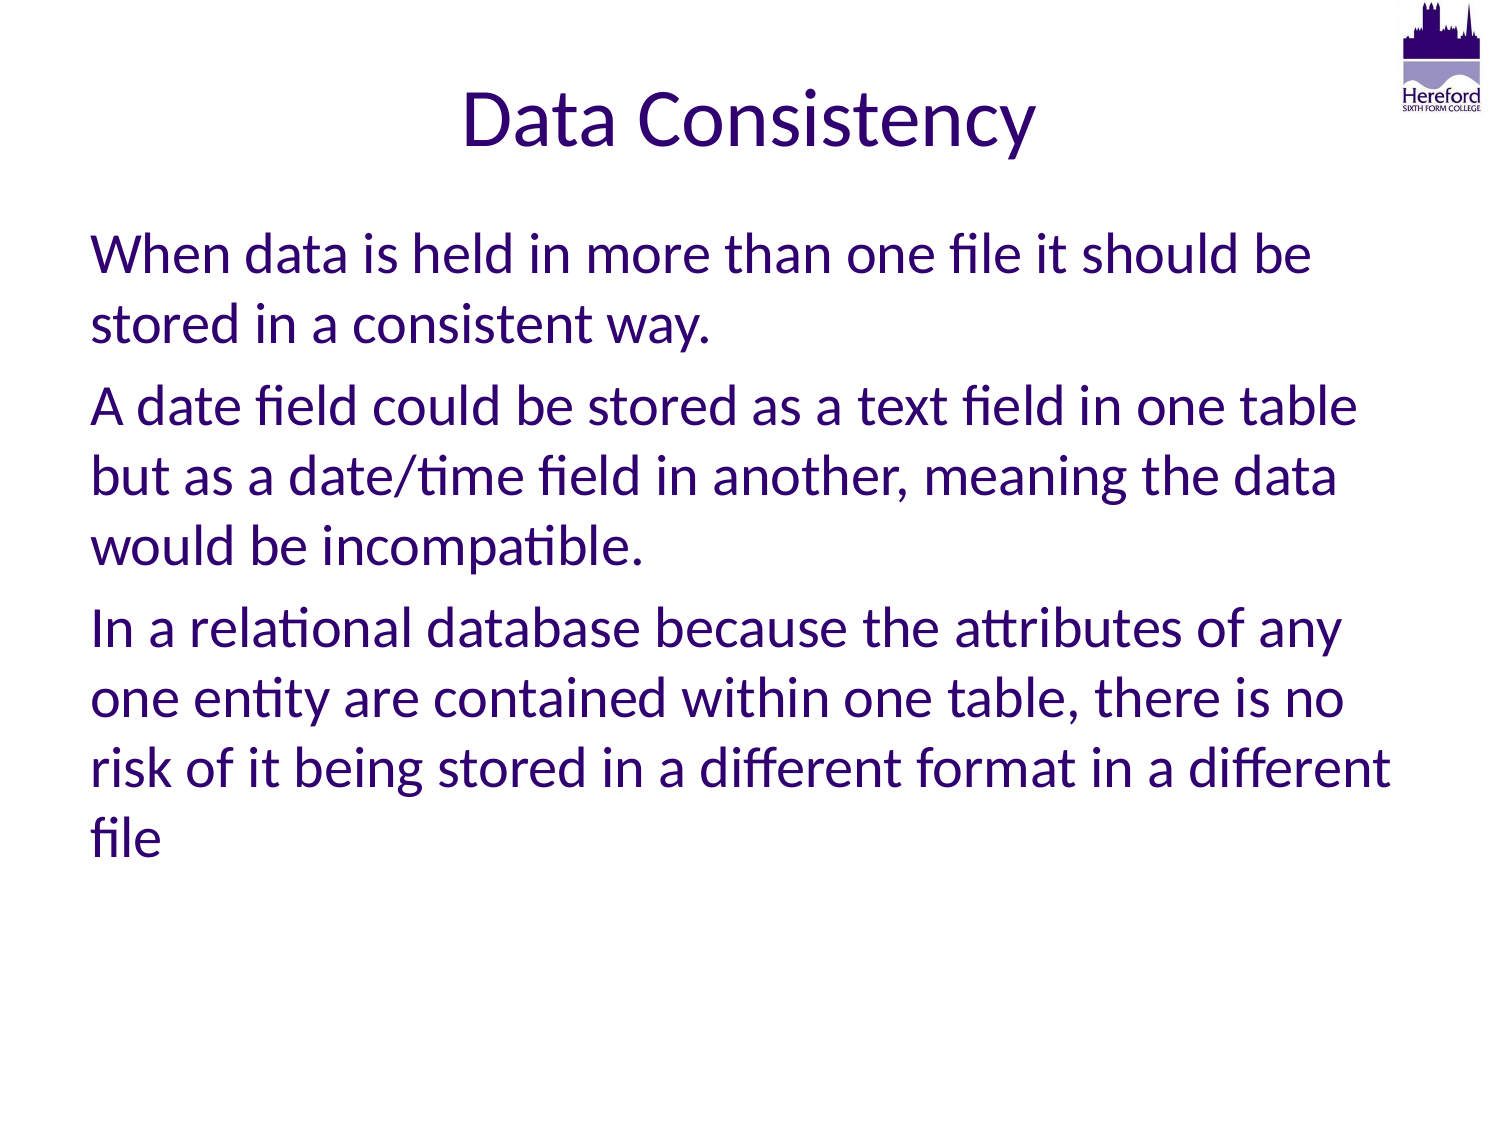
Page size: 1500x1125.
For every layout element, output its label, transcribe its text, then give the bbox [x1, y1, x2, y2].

title Data Consistency [75, 45, 1425, 182]
list When data is held in more than one file it should be stored in a consistent way. A date field could be stored as a text field in one table but as a date/time field in another, meaning the data would be incompatible. In a relational database because the attributes of any one entity are contained within one table, there is no risk of it being stored in a different format in a different file [75, 208, 1425, 951]
picture [1384, 0, 1499, 114]
